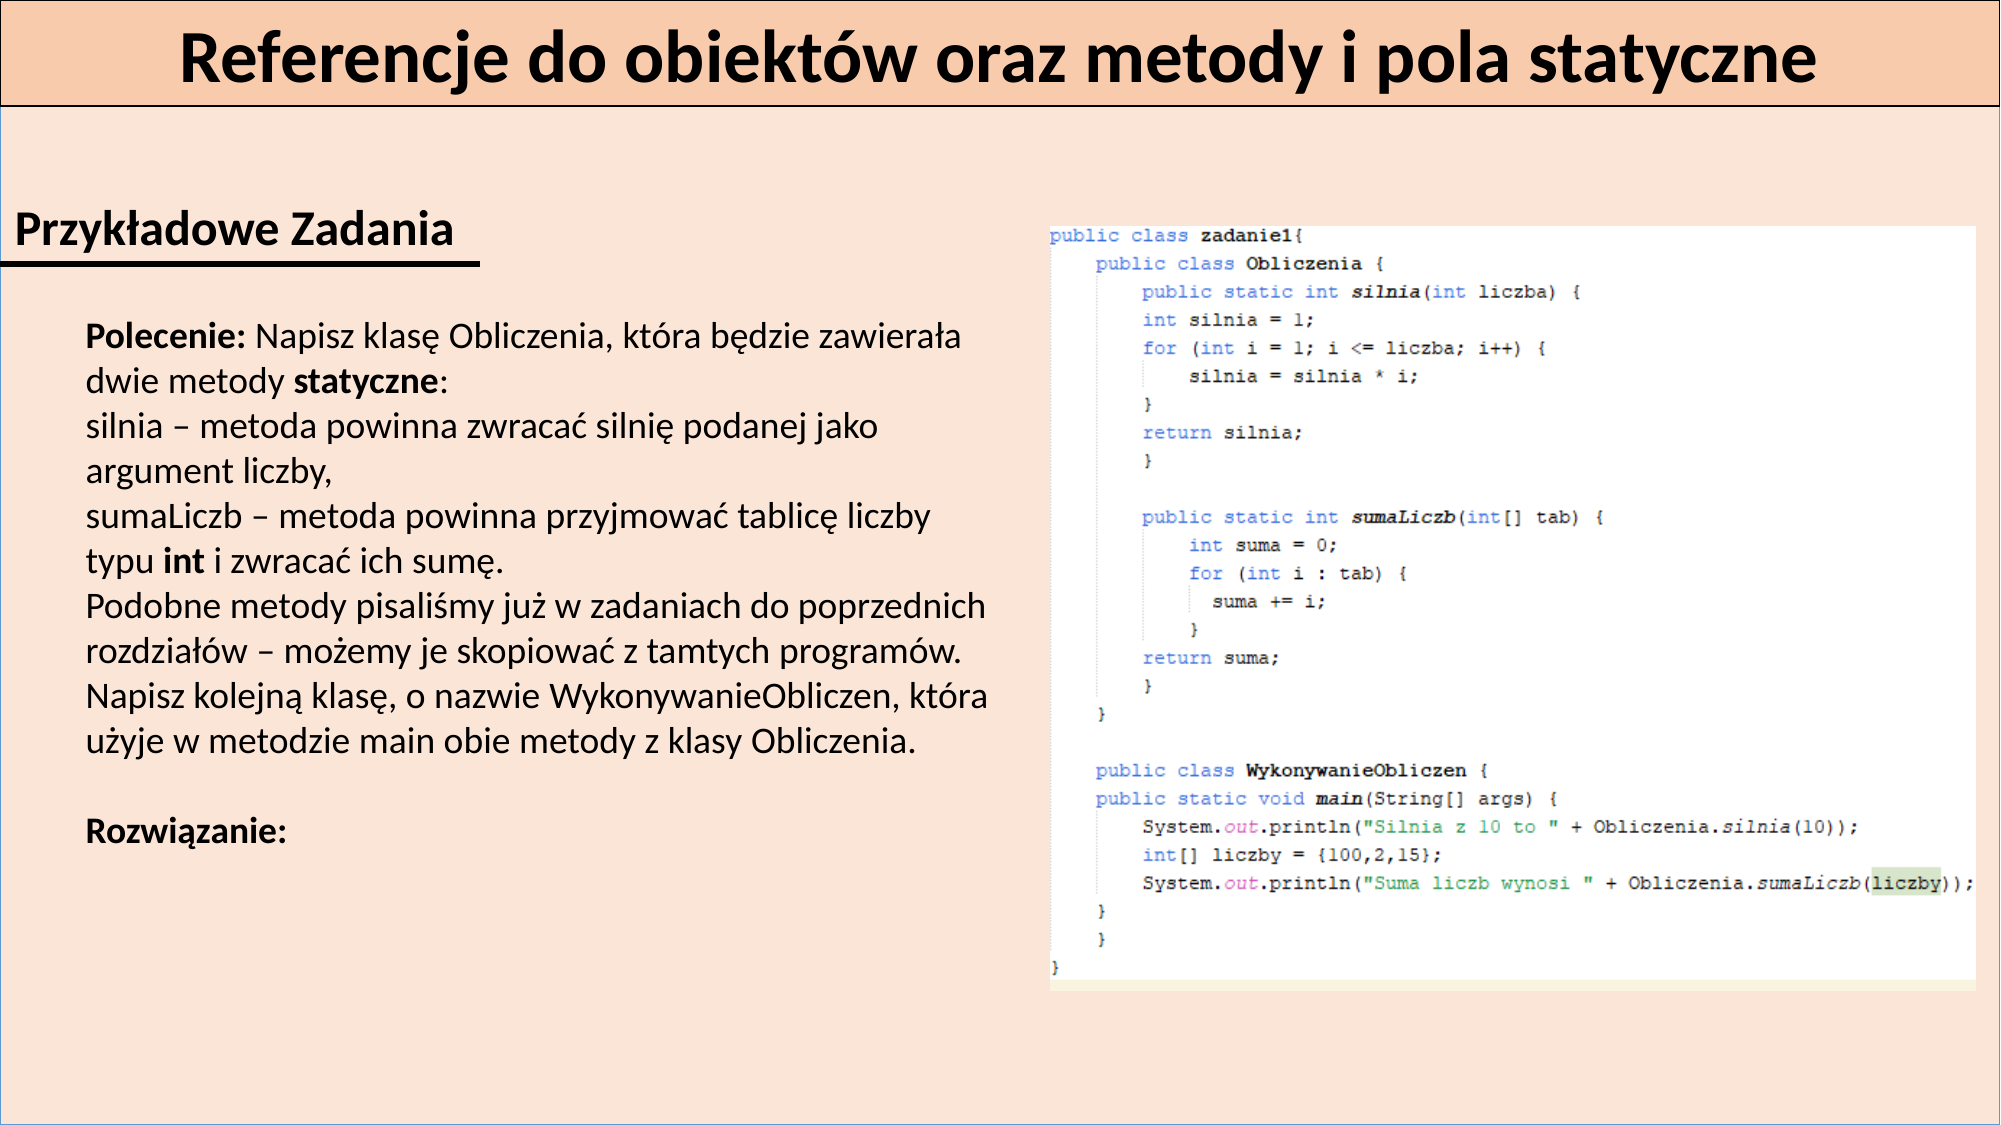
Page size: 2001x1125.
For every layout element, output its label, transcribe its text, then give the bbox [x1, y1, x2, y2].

text_box [0, 107, 2000, 1125]
text_box [24, 287, 1930, 1096]
text_box [0, 0, 2000, 107]
text_box Referencje do obiektów oraz metody i pola statyczne [124, 0, 1876, 105]
text_box Polecenie: Napisz klasę Obliczenia, która będzie zawierała dwie metody statyczne: silnia – metoda powinna zwracać silnię podanej jako argument liczby, sumaLiczb – metoda powinna przyjmować tablicę liczby typu int i zwracać ich sumę. Podobne metody pisaliśmy już w zadaniach do poprzednich rozdziałów – możemy je skopiować z tamtych programów. Napisz kolejną klasę, o nazwie WykonywanieObliczen, która użyje w metodzie main obie metody z klasy Obliczenia. Rozwiązanie: [70, 303, 1013, 858]
picture [1050, 226, 1976, 991]
text_box Przykładowe Zadania [0, 188, 1041, 264]
